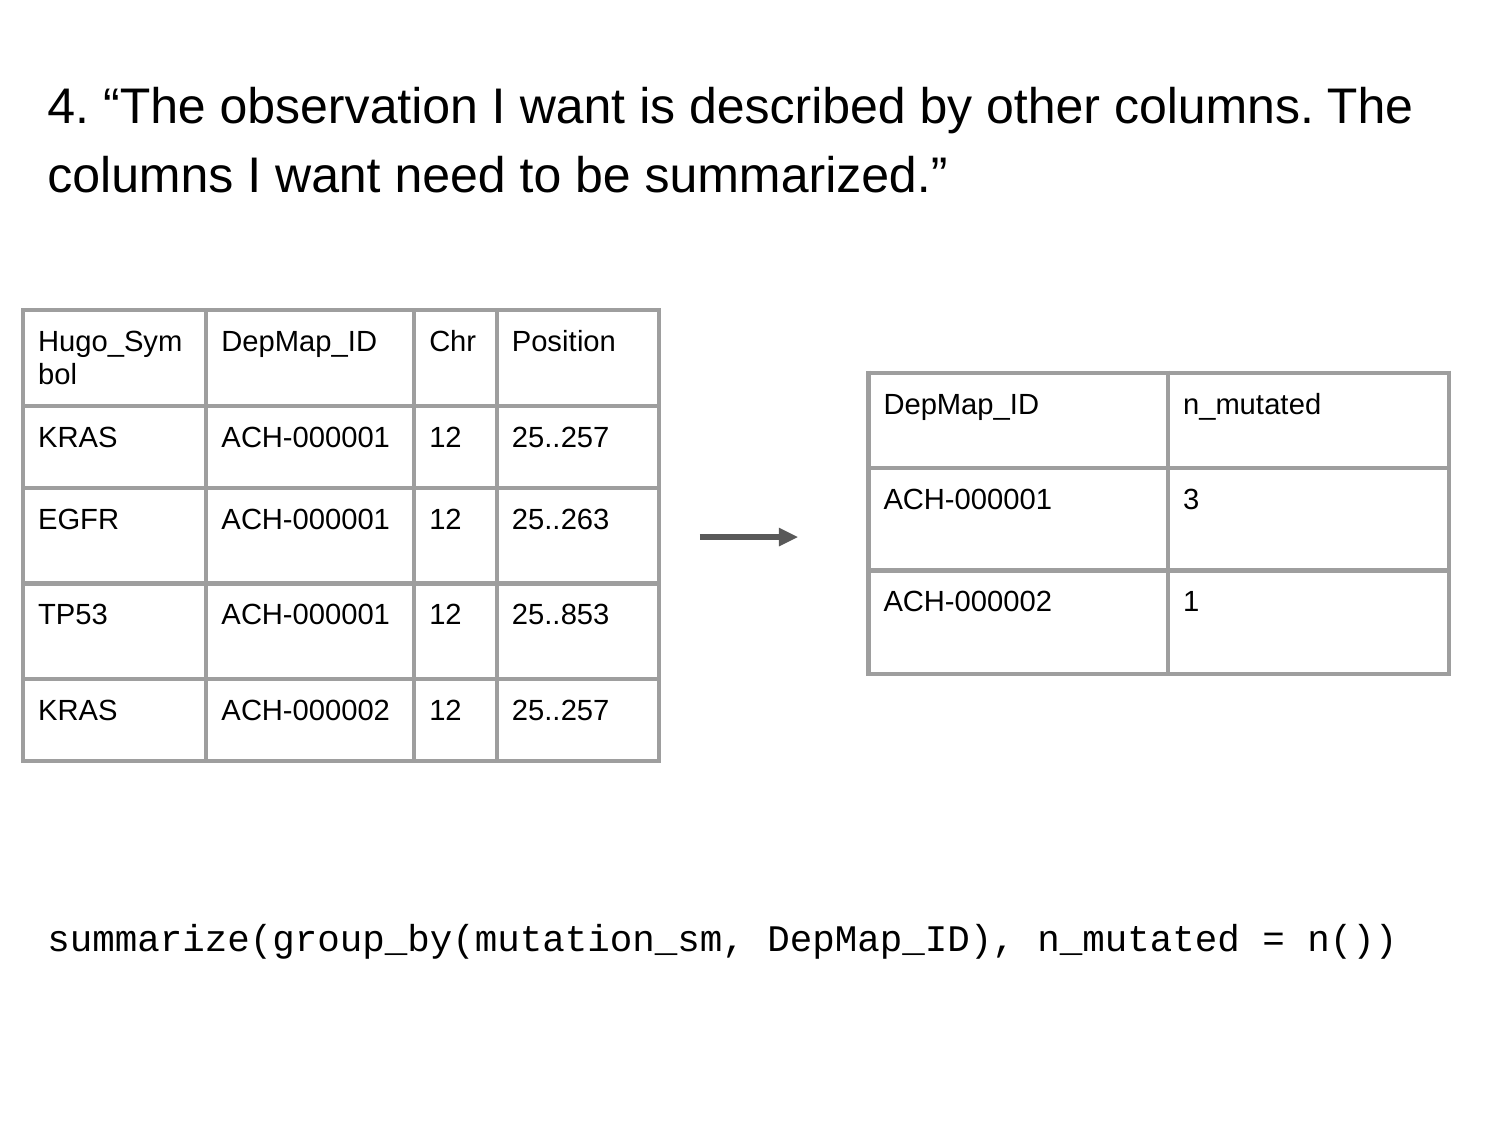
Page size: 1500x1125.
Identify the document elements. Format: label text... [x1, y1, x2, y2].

table_header DepMap_ID [871, 375, 1166, 466]
table_cell KRAS [25, 681, 204, 759]
table_cell 25..257 [499, 681, 657, 759]
table_cell 12 [416, 408, 495, 486]
table_cell 25..257 [499, 408, 657, 486]
table_cell 12 [416, 681, 495, 759]
table_cell ACH-000001 [871, 470, 1166, 568]
table_cell ACH-000002 [871, 573, 1166, 672]
table_cell 1 [1170, 573, 1447, 672]
table_header Chr [416, 312, 495, 404]
table_cell KRAS [25, 408, 204, 486]
table_cell EGFR [25, 490, 204, 581]
table_cell ACH-000002 [208, 681, 412, 759]
table_cell ACH-000001 [208, 586, 412, 677]
table_cell 25..263 [499, 490, 657, 581]
table_header Hugo_Symbol [25, 312, 204, 404]
table_cell TP53 [25, 586, 204, 677]
table_header DepMap_ID [208, 312, 412, 404]
table_cell ACH-000001 [208, 490, 412, 581]
table_header n_mutated [1170, 375, 1447, 466]
table_cell 12 [416, 490, 495, 581]
table_cell ACH-000001 [208, 408, 412, 486]
table_cell 25..853 [499, 586, 657, 677]
table_header Position [499, 312, 657, 404]
table_cell 3 [1170, 470, 1447, 568]
text_box summarize(group_by(mutation_sm, DepMap_ID), n_mutated = n()) [32, 899, 1467, 1125]
table_cell 12 [416, 586, 495, 677]
title 4. “The observation I want is described by other columns. The columns I want need to be summarized.” [32, 49, 1431, 175]
